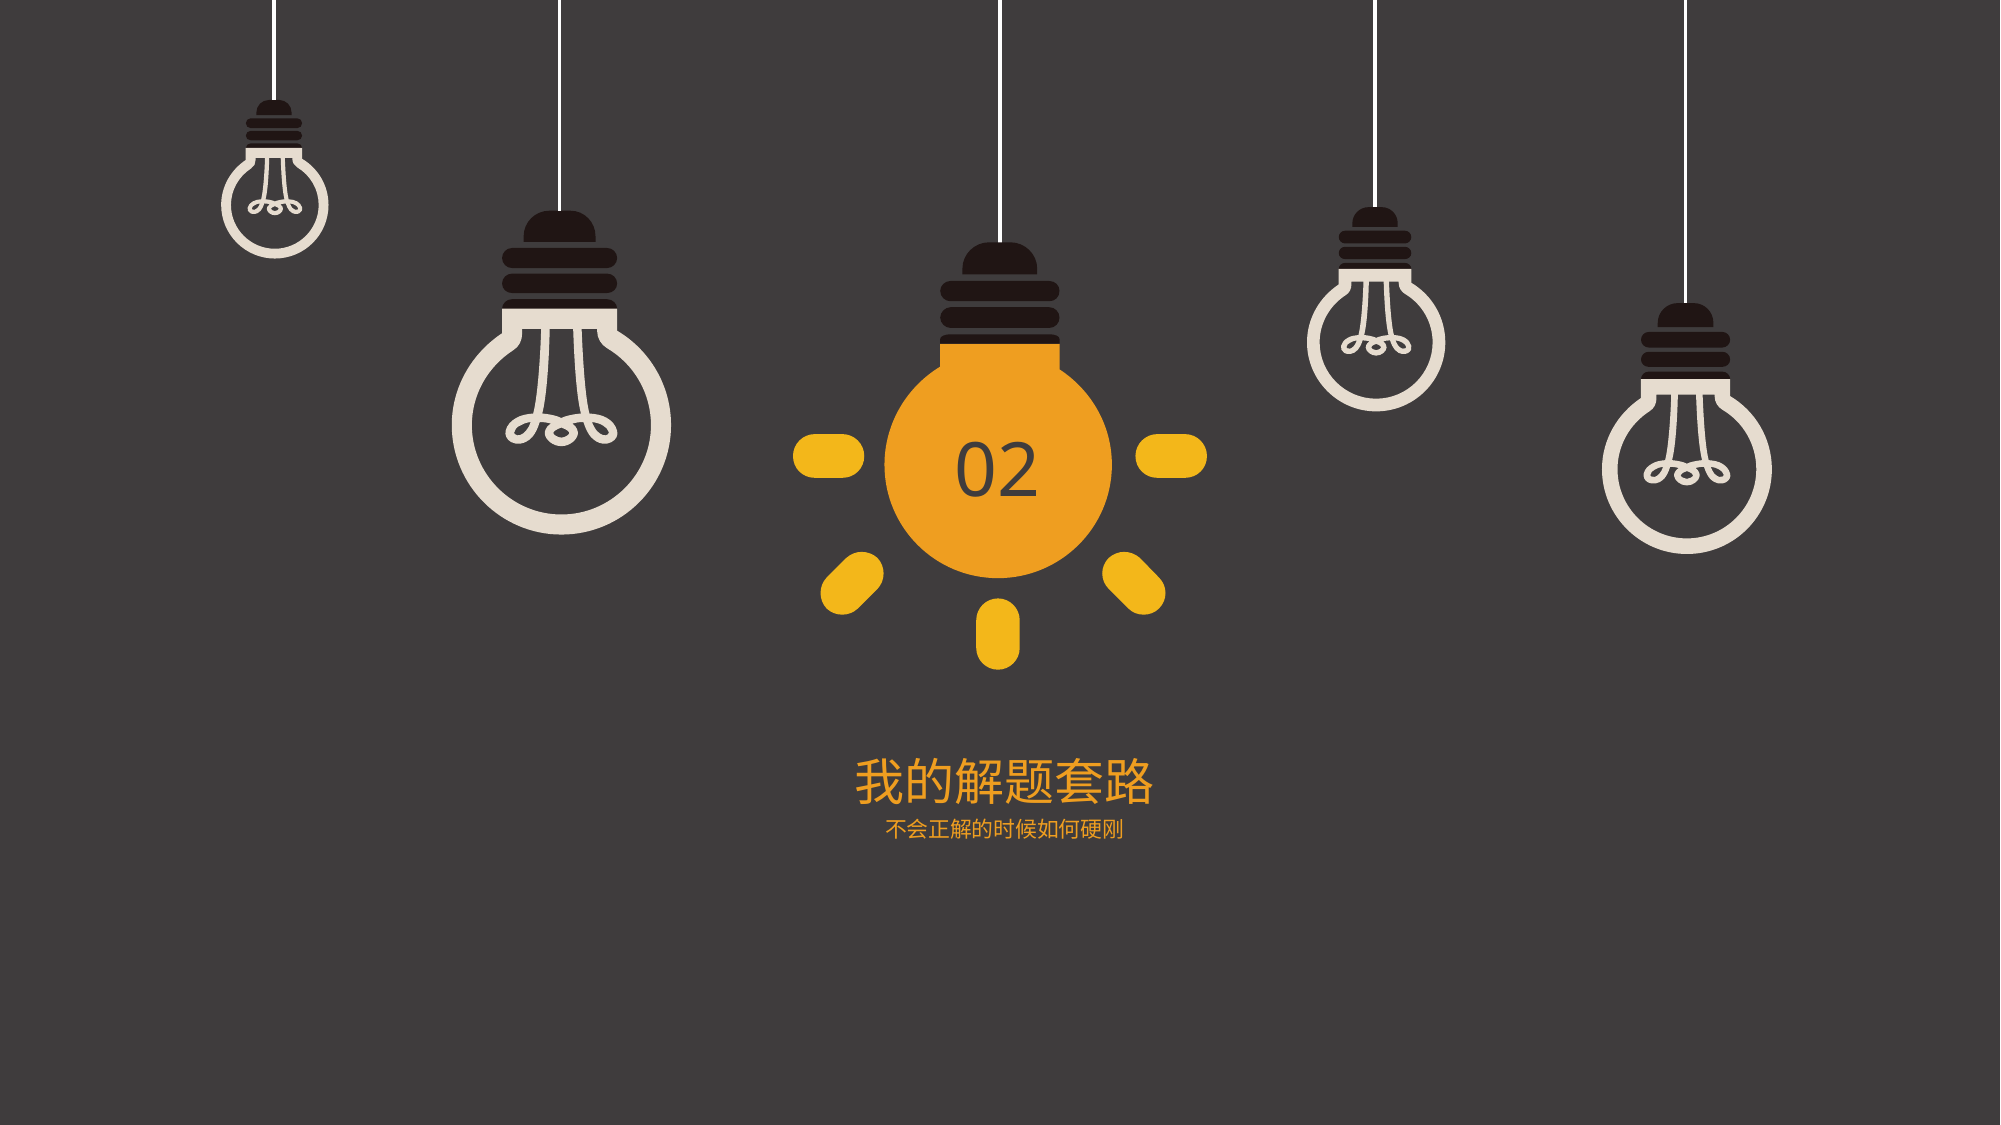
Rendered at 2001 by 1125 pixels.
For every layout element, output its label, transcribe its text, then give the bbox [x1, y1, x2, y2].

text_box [451, 0, 672, 535]
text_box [792, 0, 1208, 670]
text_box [1601, 0, 1772, 554]
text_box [221, 0, 329, 259]
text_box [1306, 0, 1446, 412]
text_box 不会正解的时候如何硬刚 [870, 818, 1139, 849]
text_box 我的解题套路 [713, 742, 1296, 818]
